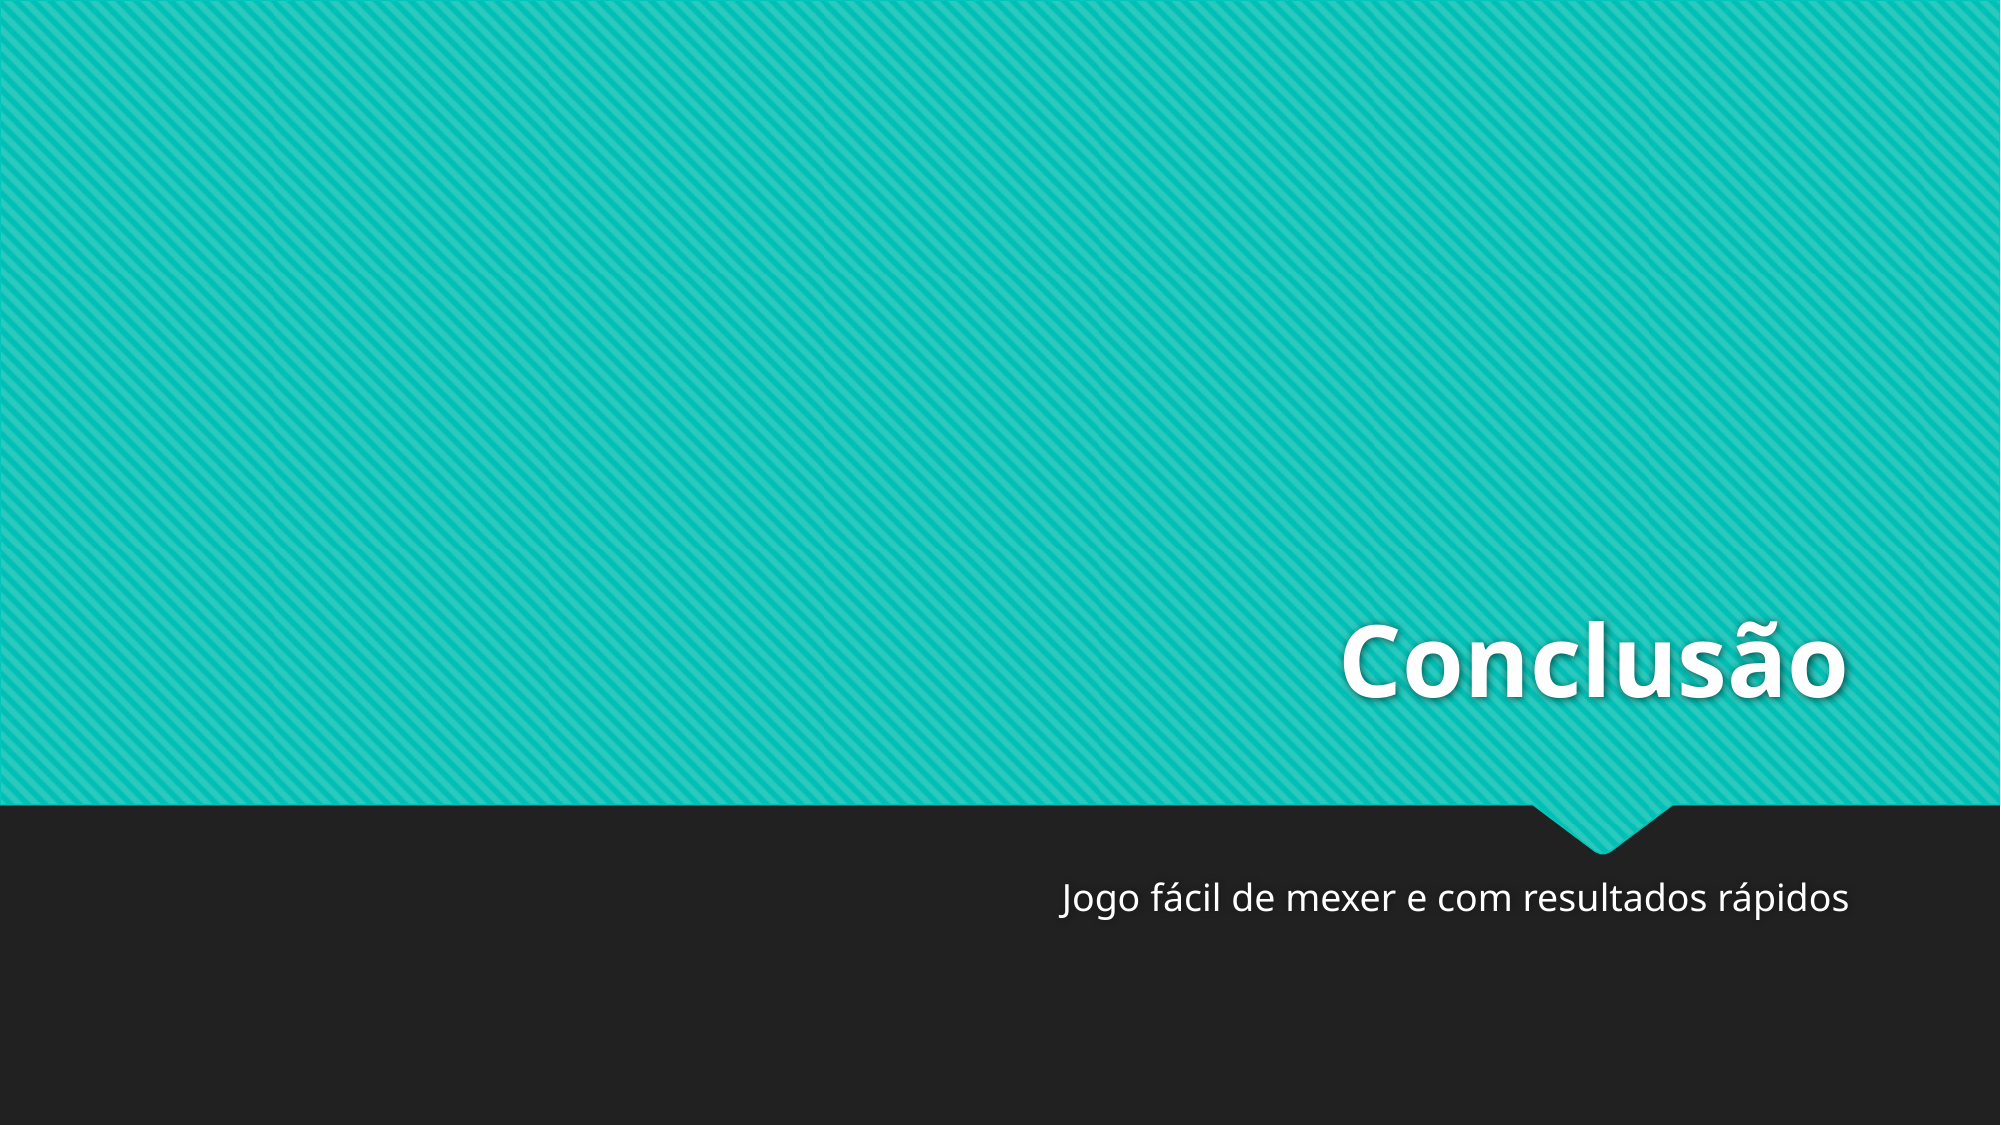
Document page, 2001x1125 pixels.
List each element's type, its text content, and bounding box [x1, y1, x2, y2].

list Jogo fácil de mexer e com resultados rápidos [132, 866, 1866, 938]
title Conclusão [132, 484, 1866, 726]
